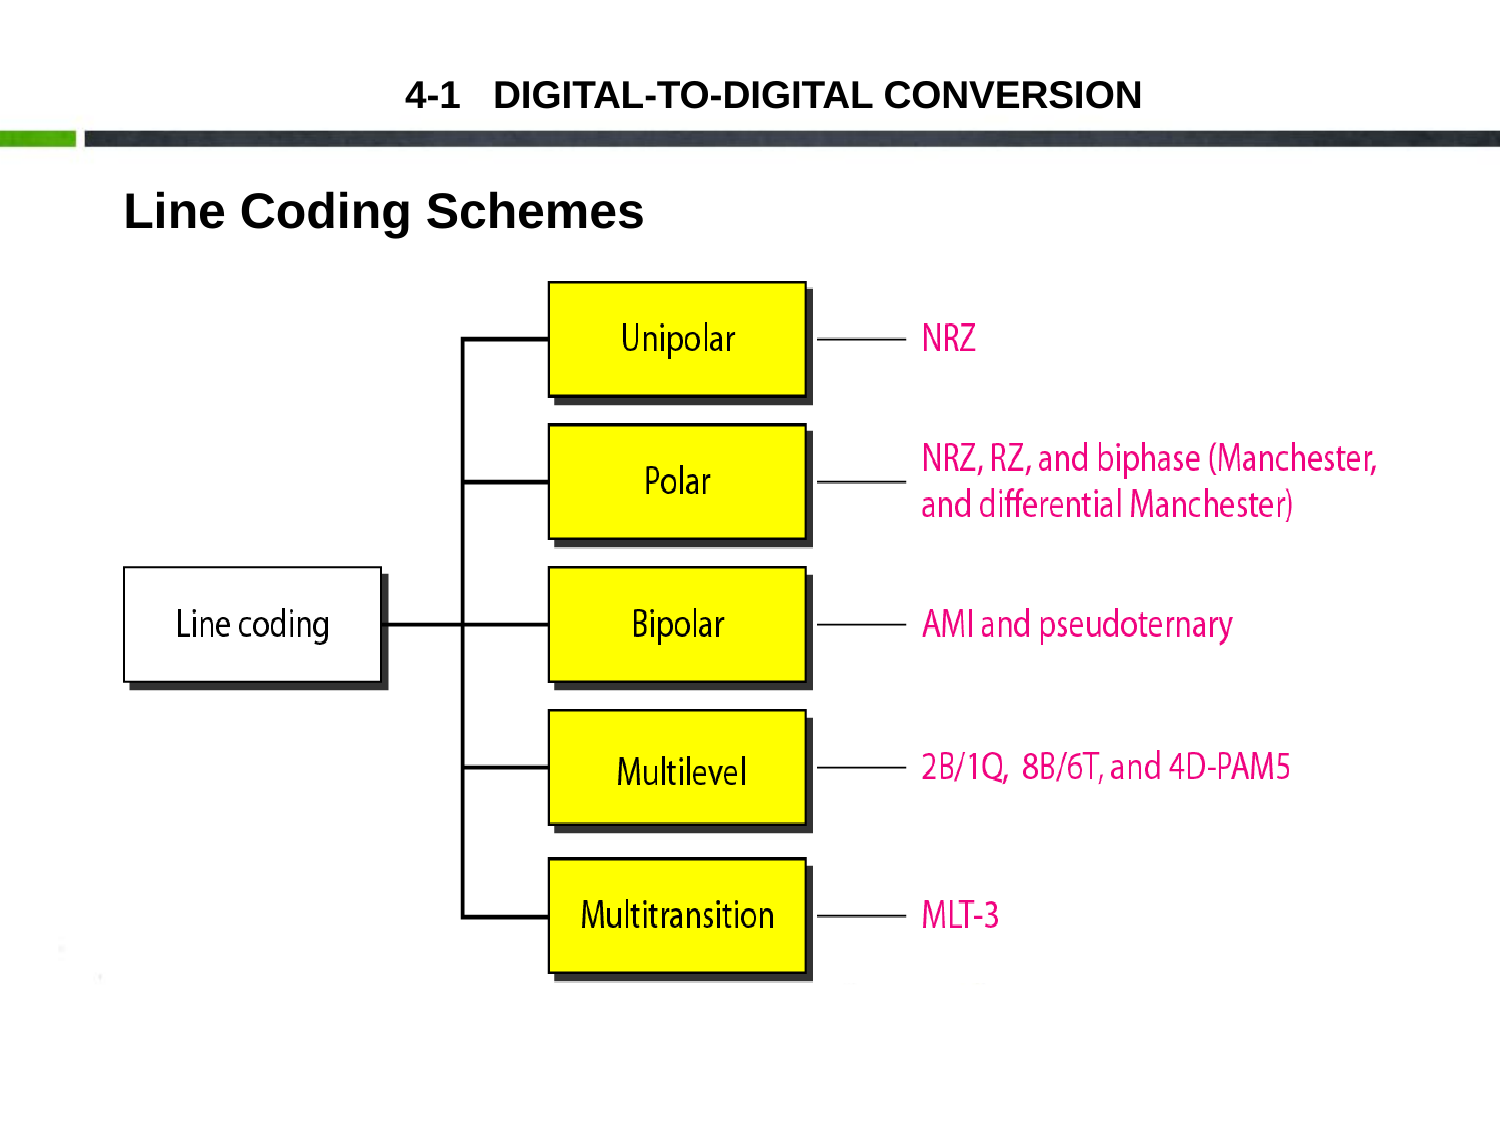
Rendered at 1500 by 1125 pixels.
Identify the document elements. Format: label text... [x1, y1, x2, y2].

text_box 4-1 DIGITAL-TO-DIGITAL CONVERSION [390, 24, 1158, 124]
text_box Line Coding Schemes [108, 162, 1500, 250]
picture [0, 0, 1500, 1125]
